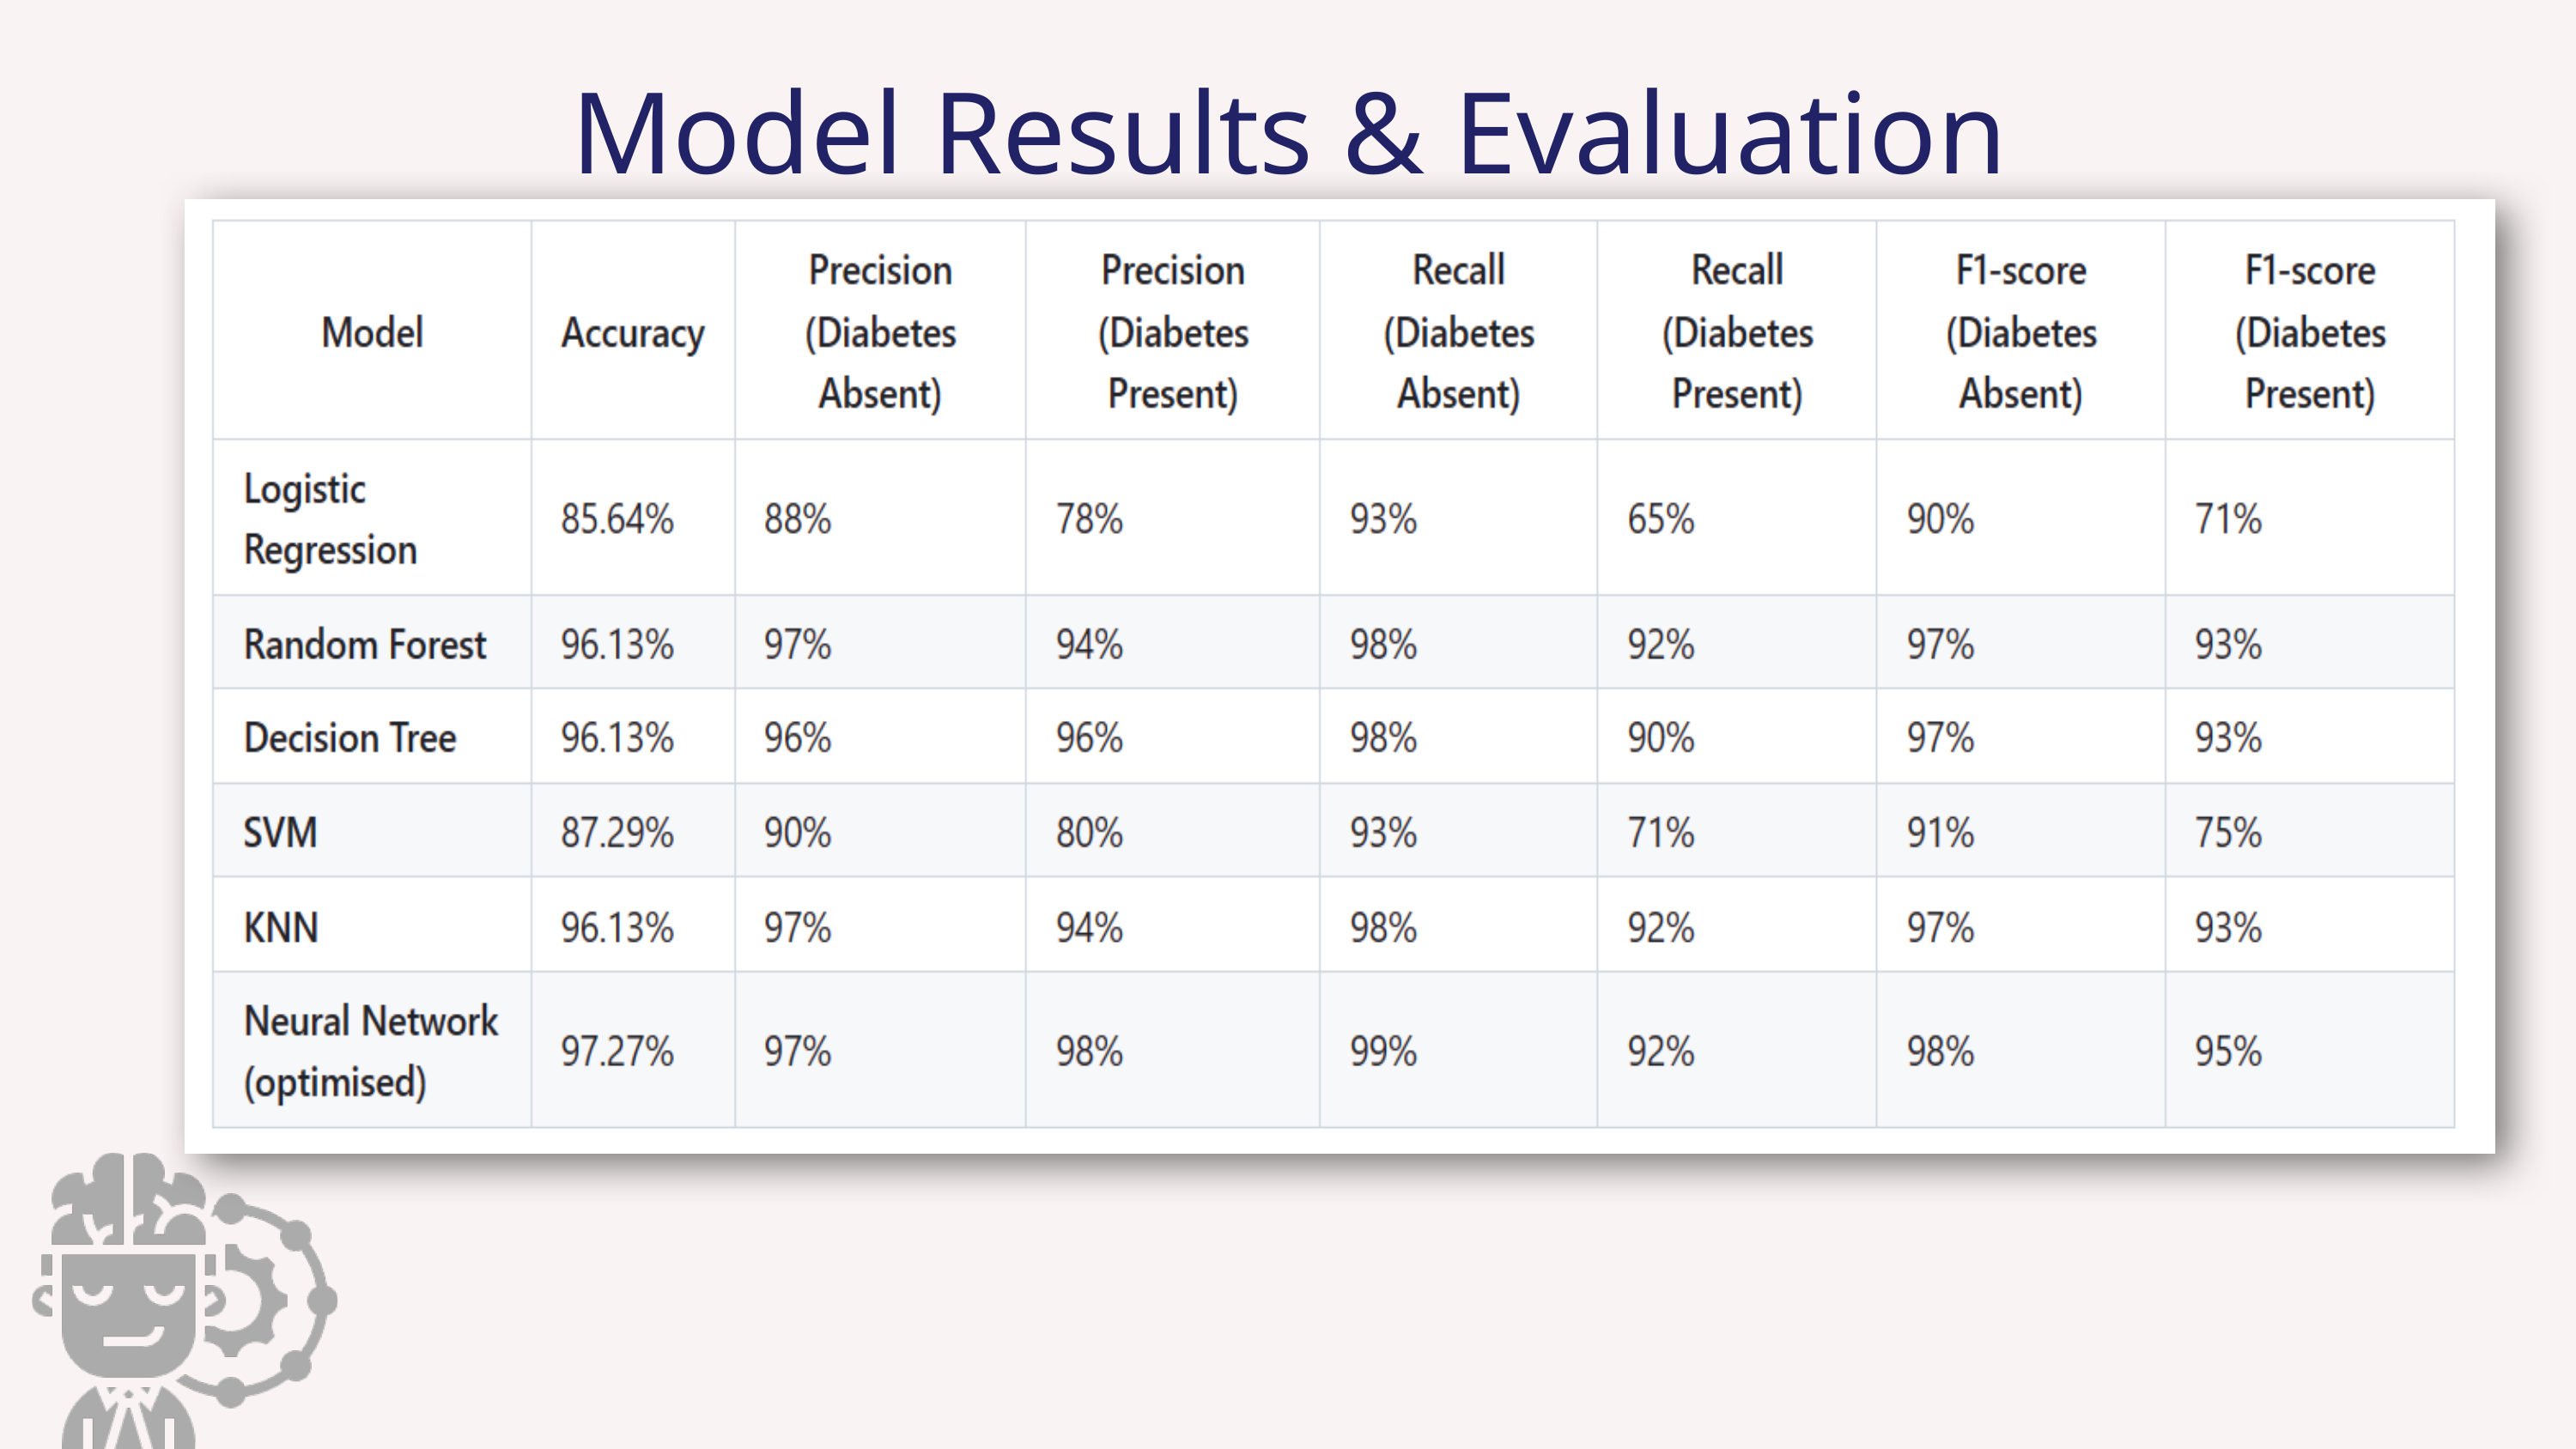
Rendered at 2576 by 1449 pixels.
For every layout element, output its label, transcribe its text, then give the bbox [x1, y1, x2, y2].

picture [185, 199, 2496, 1154]
text_box [32, 1153, 338, 1449]
text_box Model Results & Evaluation [249, 38, 2330, 181]
